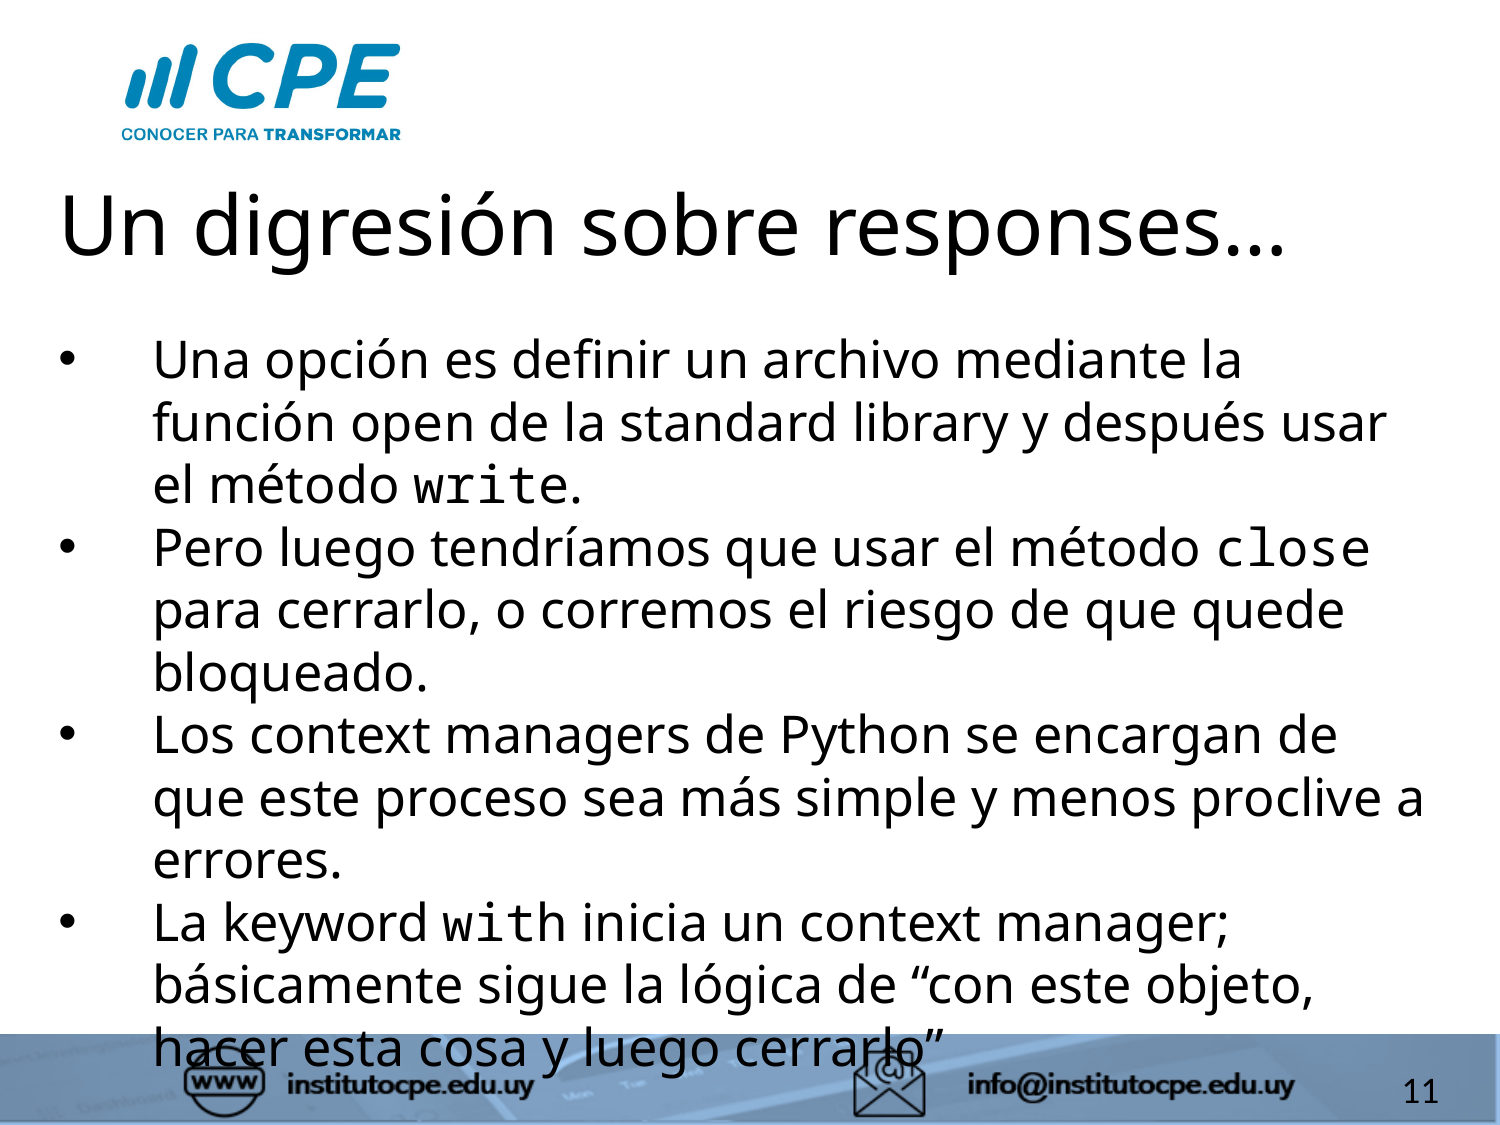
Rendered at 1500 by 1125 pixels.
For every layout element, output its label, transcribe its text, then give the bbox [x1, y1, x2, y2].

picture [0, 1034, 1500, 1125]
text_box Una opción es definir un archivo mediante la función open de la standard library y después usar el método write. Pero luego tendríamos que usar el método close para cerrarlo, o corremos el riesgo de que quede bloqueado. Los context managers de Python se encargan de que este proceso sea más simple y menos proclive a errores. La keyword with inicia un context manager; básicamente sigue la lógica de “con este objeto, hacer esta cosa y luego cerrarlo” [43, 319, 1457, 1034]
picture [112, 0, 406, 185]
text_box Un digresión sobre responses… [43, 164, 1457, 280]
